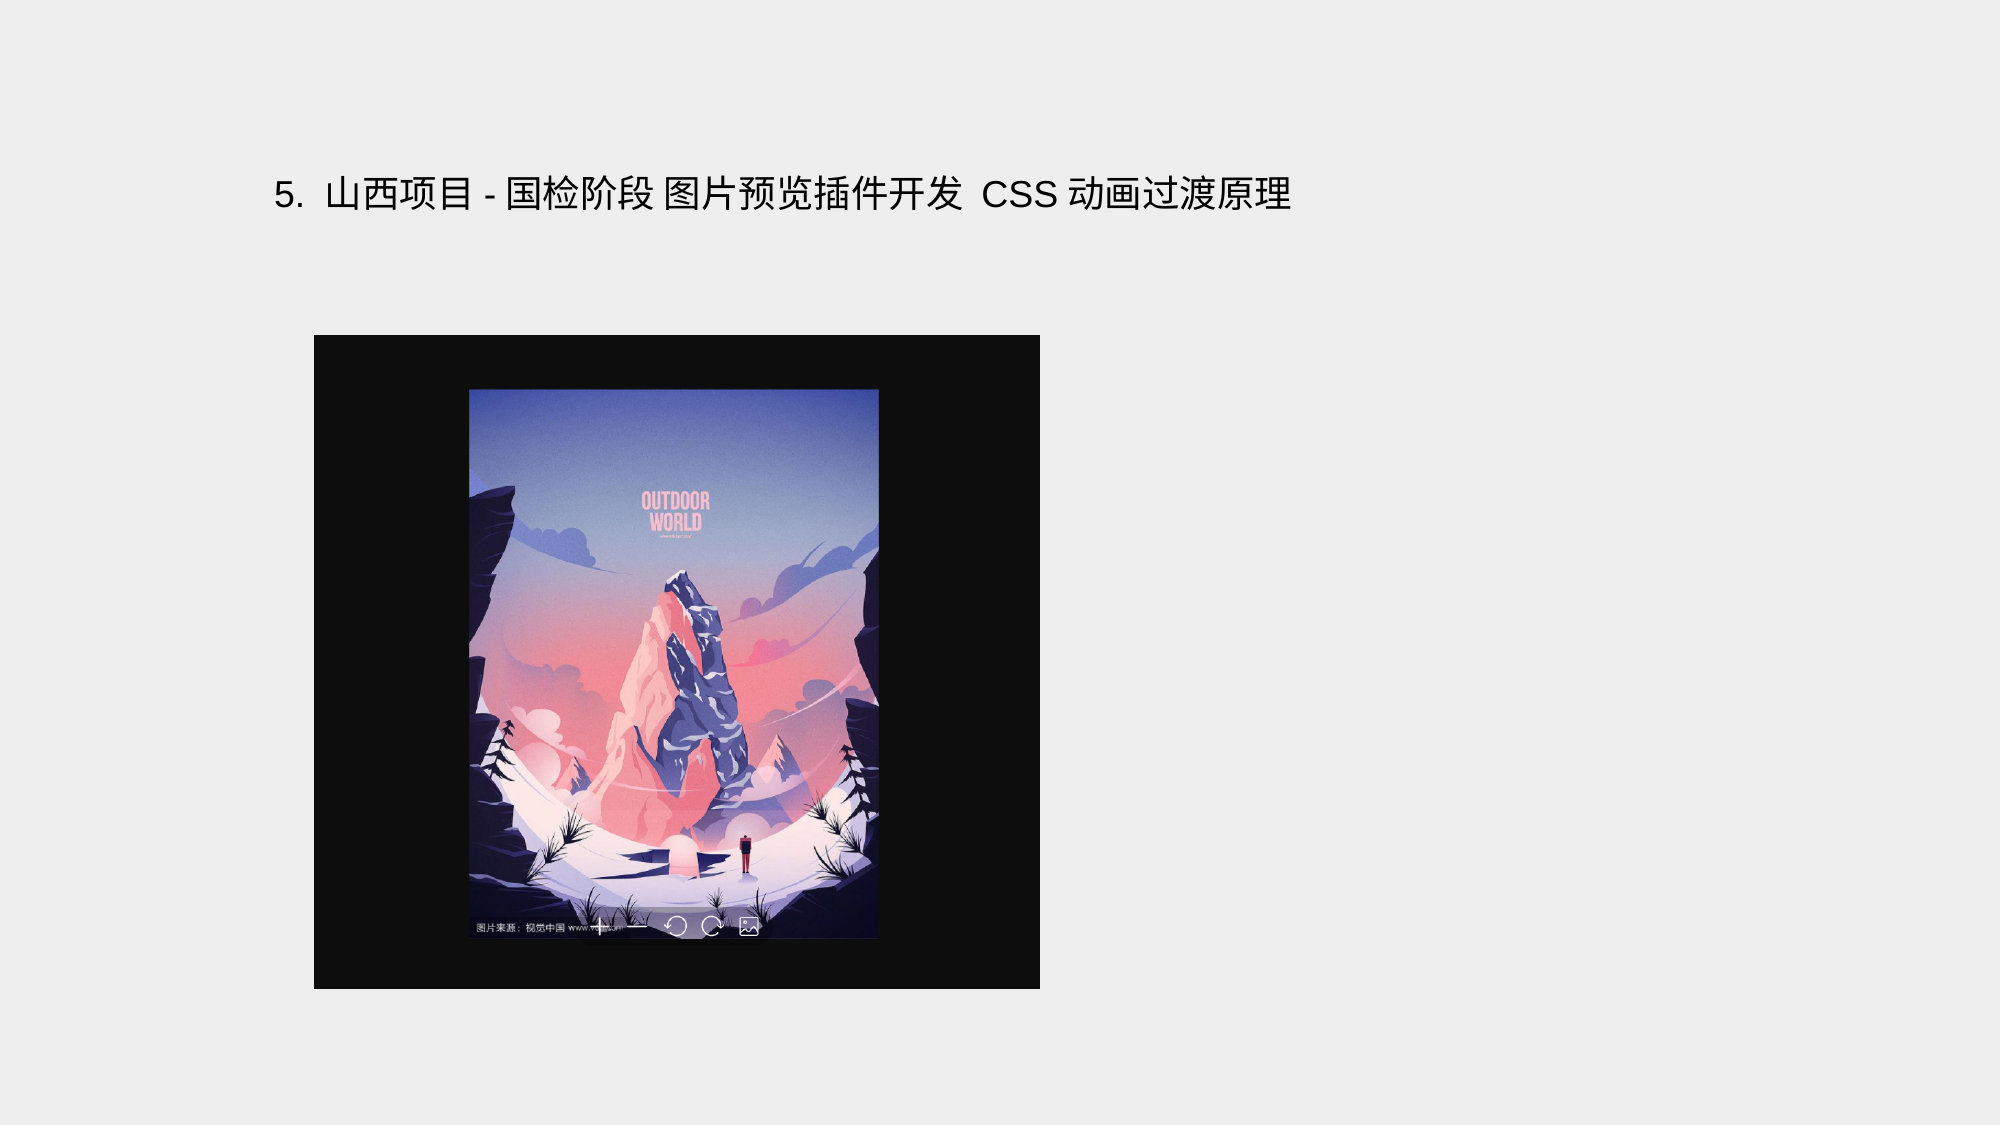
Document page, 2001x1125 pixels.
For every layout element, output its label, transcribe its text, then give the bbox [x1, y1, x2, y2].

text_box 5. 山西项目-国检阶段 图片预览插件开发 CSS动画过渡原理 [259, 162, 1693, 223]
picture [314, 335, 1040, 989]
